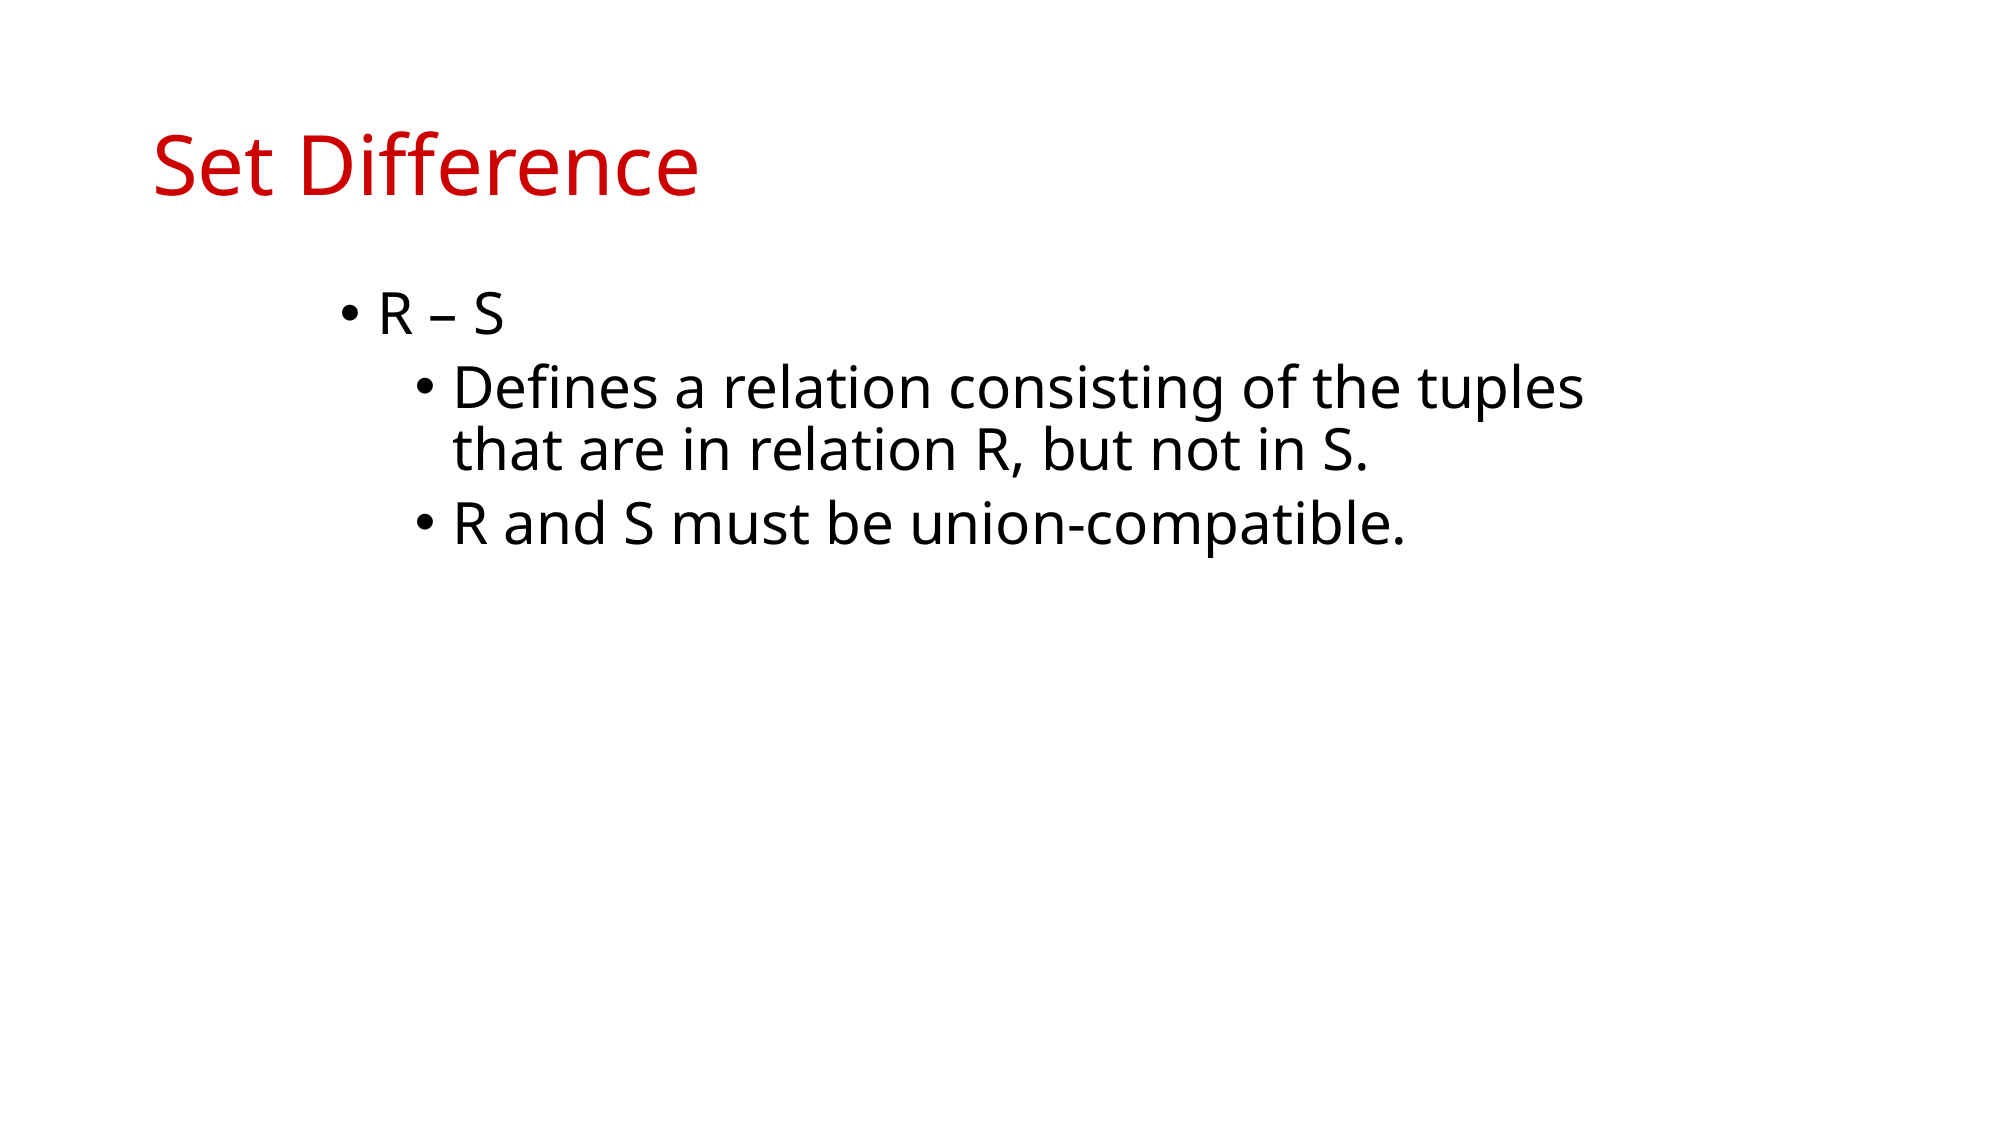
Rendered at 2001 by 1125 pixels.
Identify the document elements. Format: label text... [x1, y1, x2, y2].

list R – S Defines a relation consisting of the tuples that are in relation R, but not in S. R and S must be union-compatible. [324, 277, 1675, 953]
title Set Difference [137, 59, 1863, 278]
